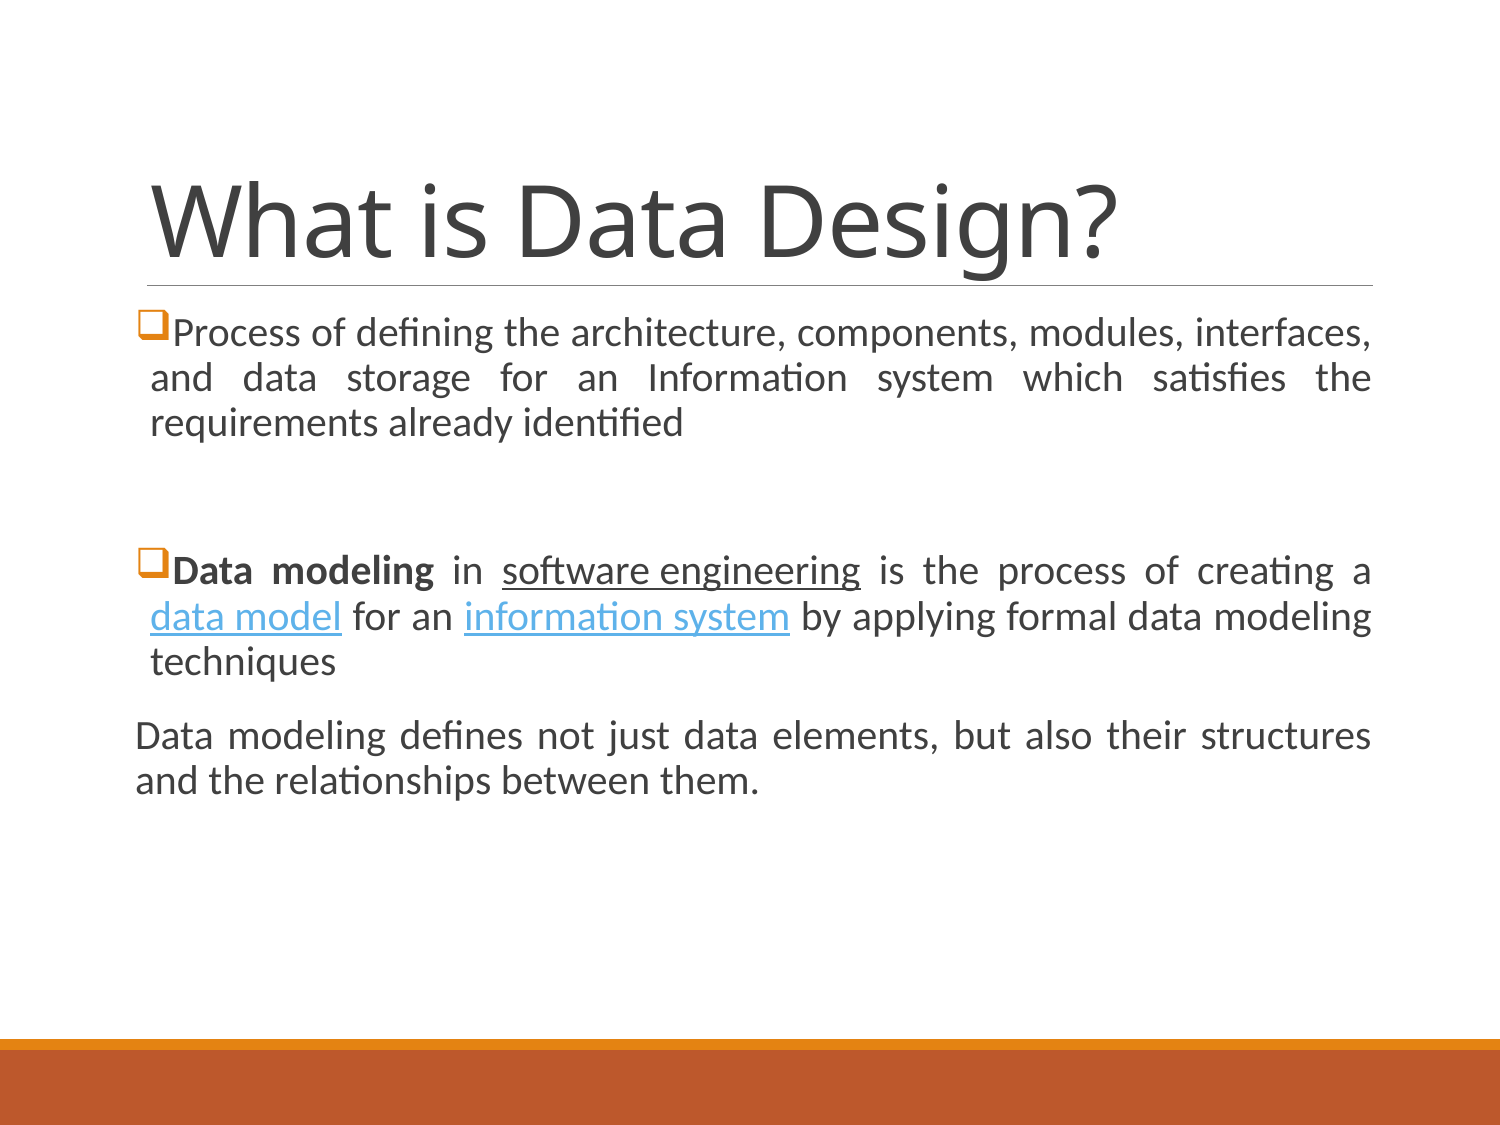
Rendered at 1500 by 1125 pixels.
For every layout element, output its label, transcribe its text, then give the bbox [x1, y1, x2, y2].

title What is Data Design? [135, 47, 1373, 285]
list Process of defining the architecture, components, modules, interfaces, and data storage for an Information system which satisfies the requirements already identified Data modeling in software engineering is the process of creating a data model for an information system by applying formal data modeling techniques Data modeling defines not just data elements, but also their structures and the relationships between them. [135, 302, 1373, 963]
